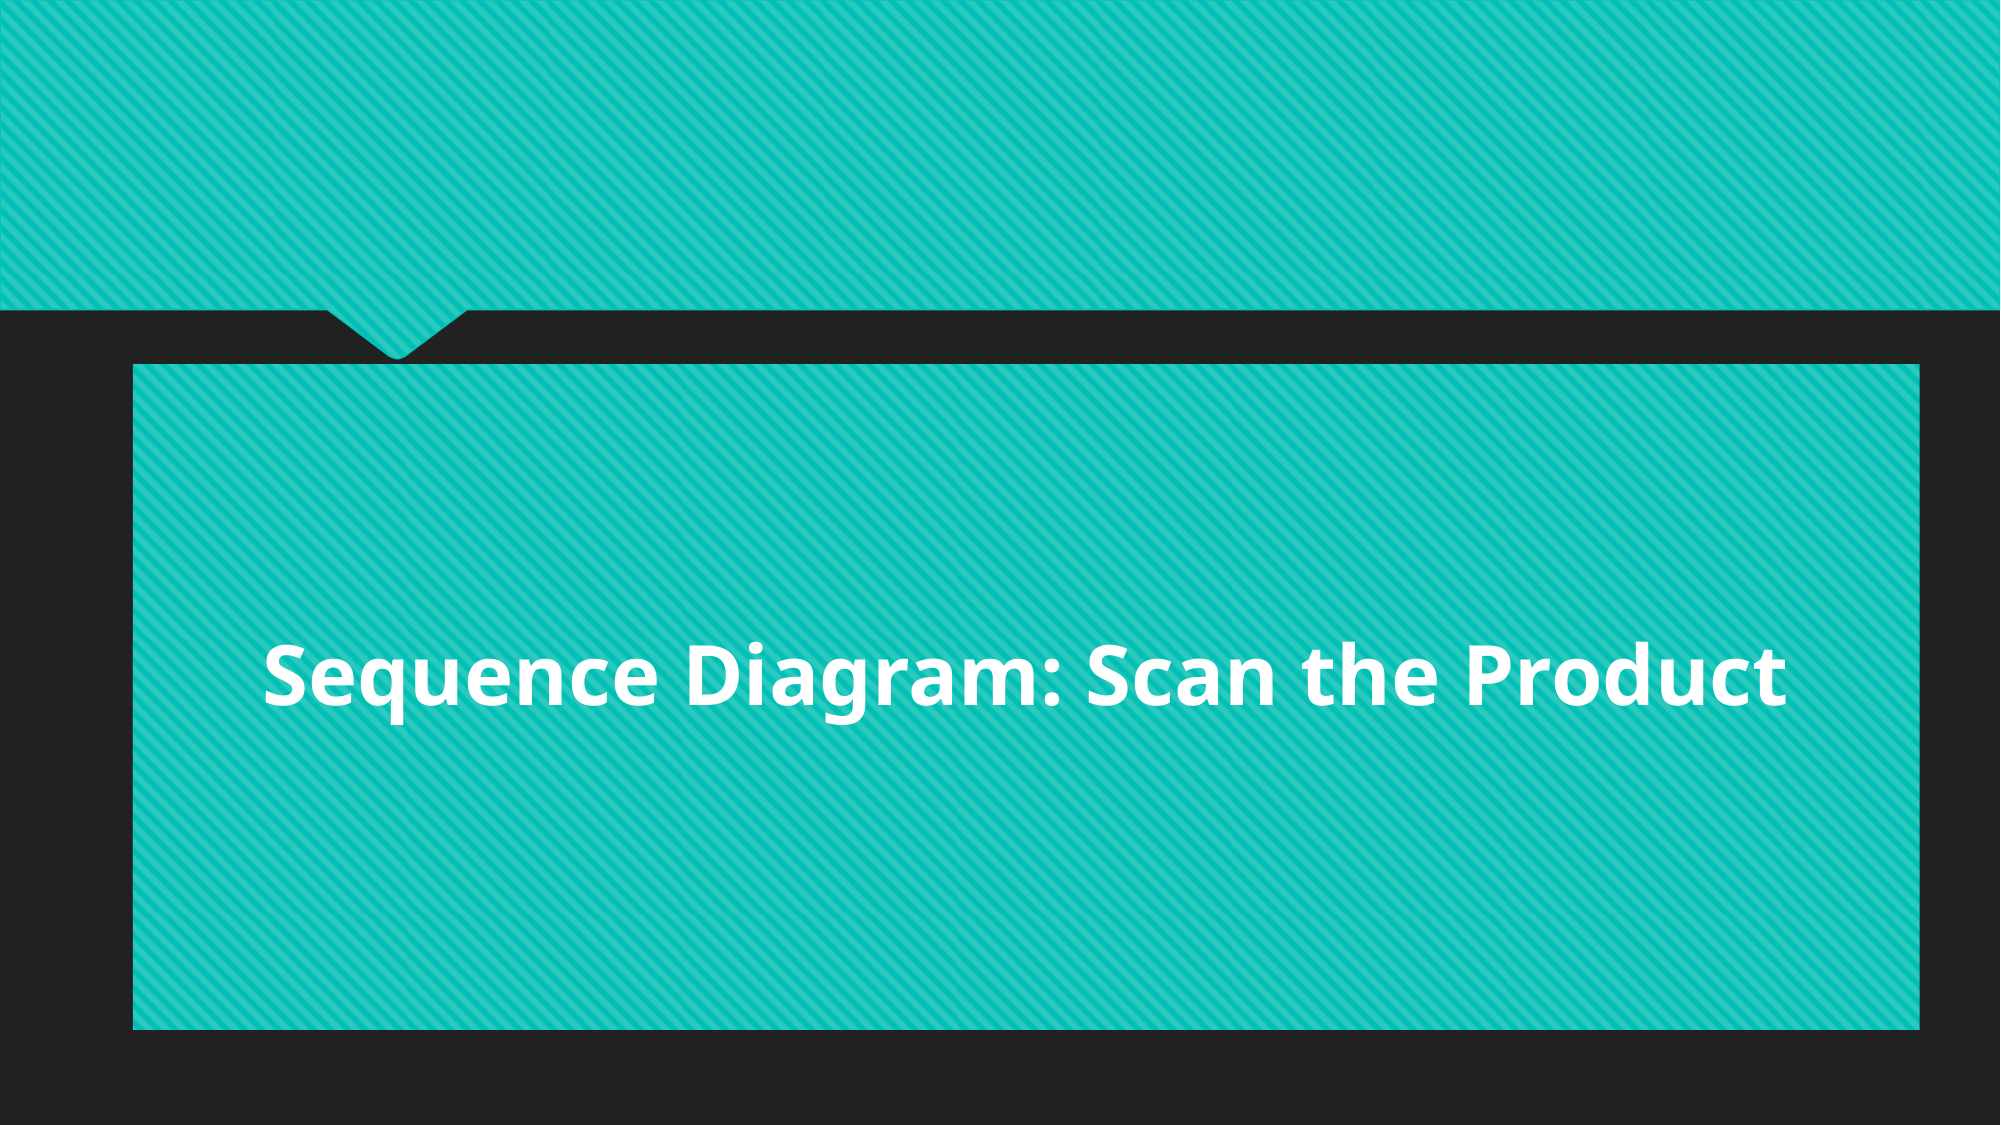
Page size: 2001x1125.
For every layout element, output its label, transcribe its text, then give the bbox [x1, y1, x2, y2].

title Sequence Diagram: Scan the Product [132, 364, 1920, 1030]
